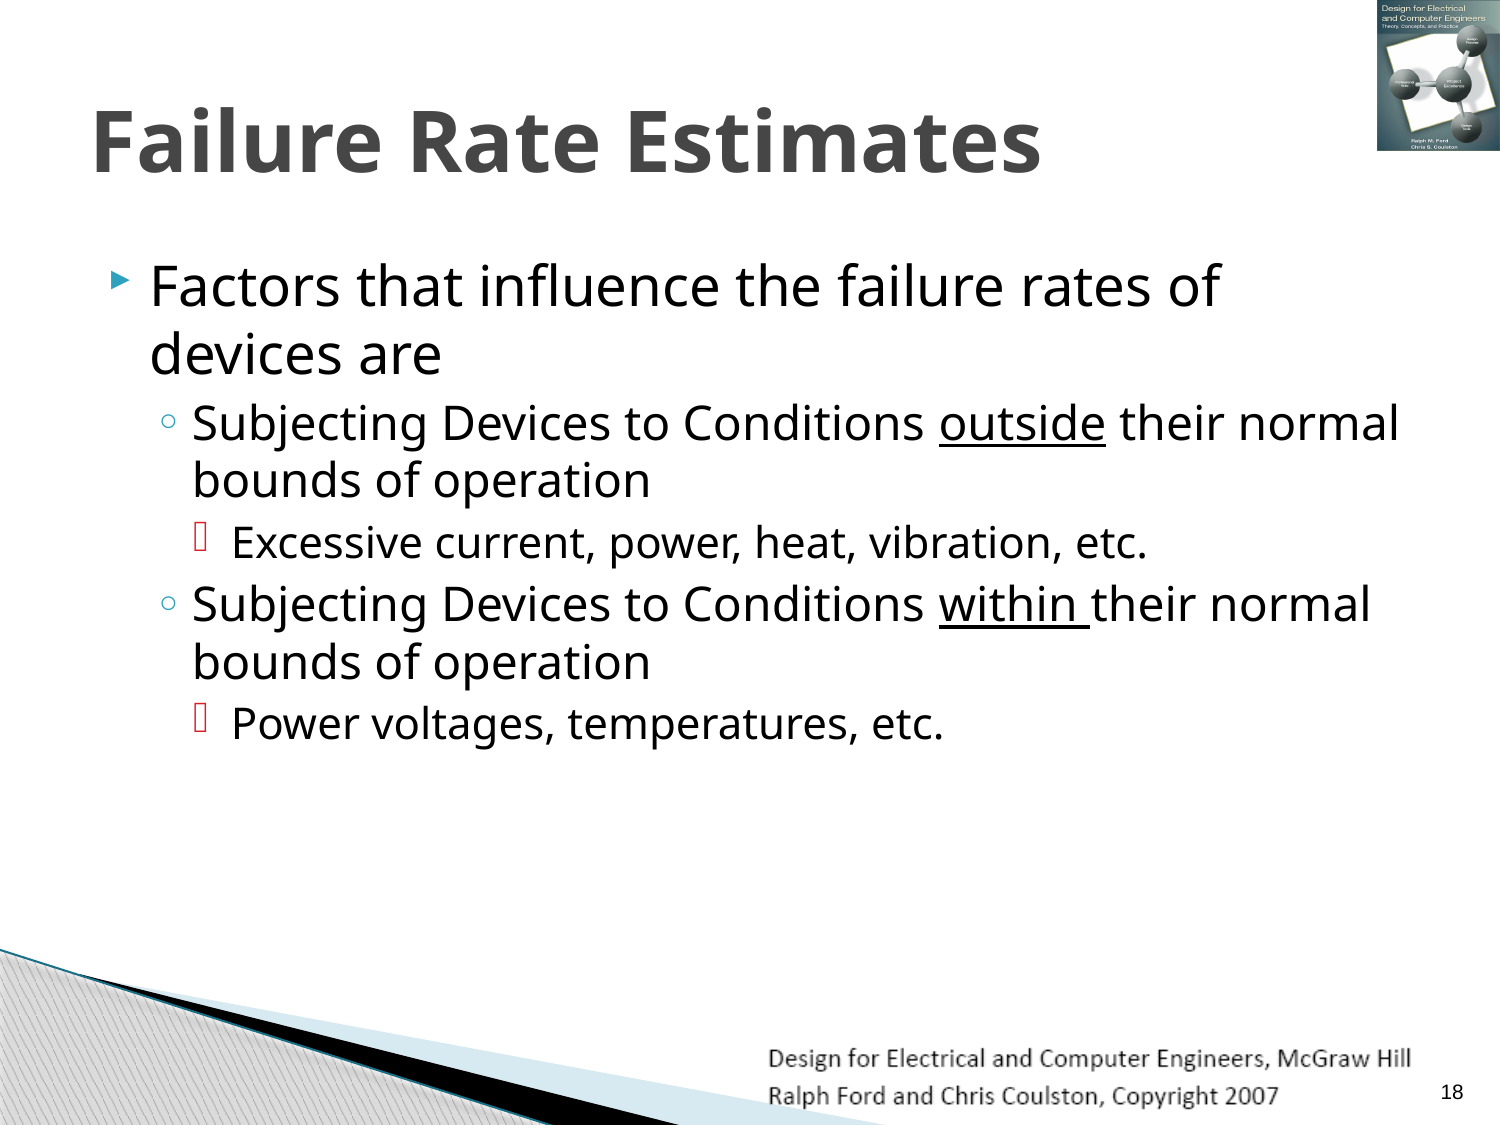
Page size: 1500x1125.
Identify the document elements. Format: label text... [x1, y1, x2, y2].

picture [760, 1039, 1425, 1125]
list Factors that influence the failure rates of devices are Subjecting Devices to Conditions outside their normal bounds of operation Excessive current, power, heat, vibration, etc. Subjecting Devices to Conditions within their normal bounds of operation Power voltages, temperatures, etc. [75, 242, 1425, 986]
slide_number 18 [1418, 1051, 1479, 1112]
title Failure Rate Estimates [75, 45, 1425, 233]
picture [1377, 0, 1500, 151]
